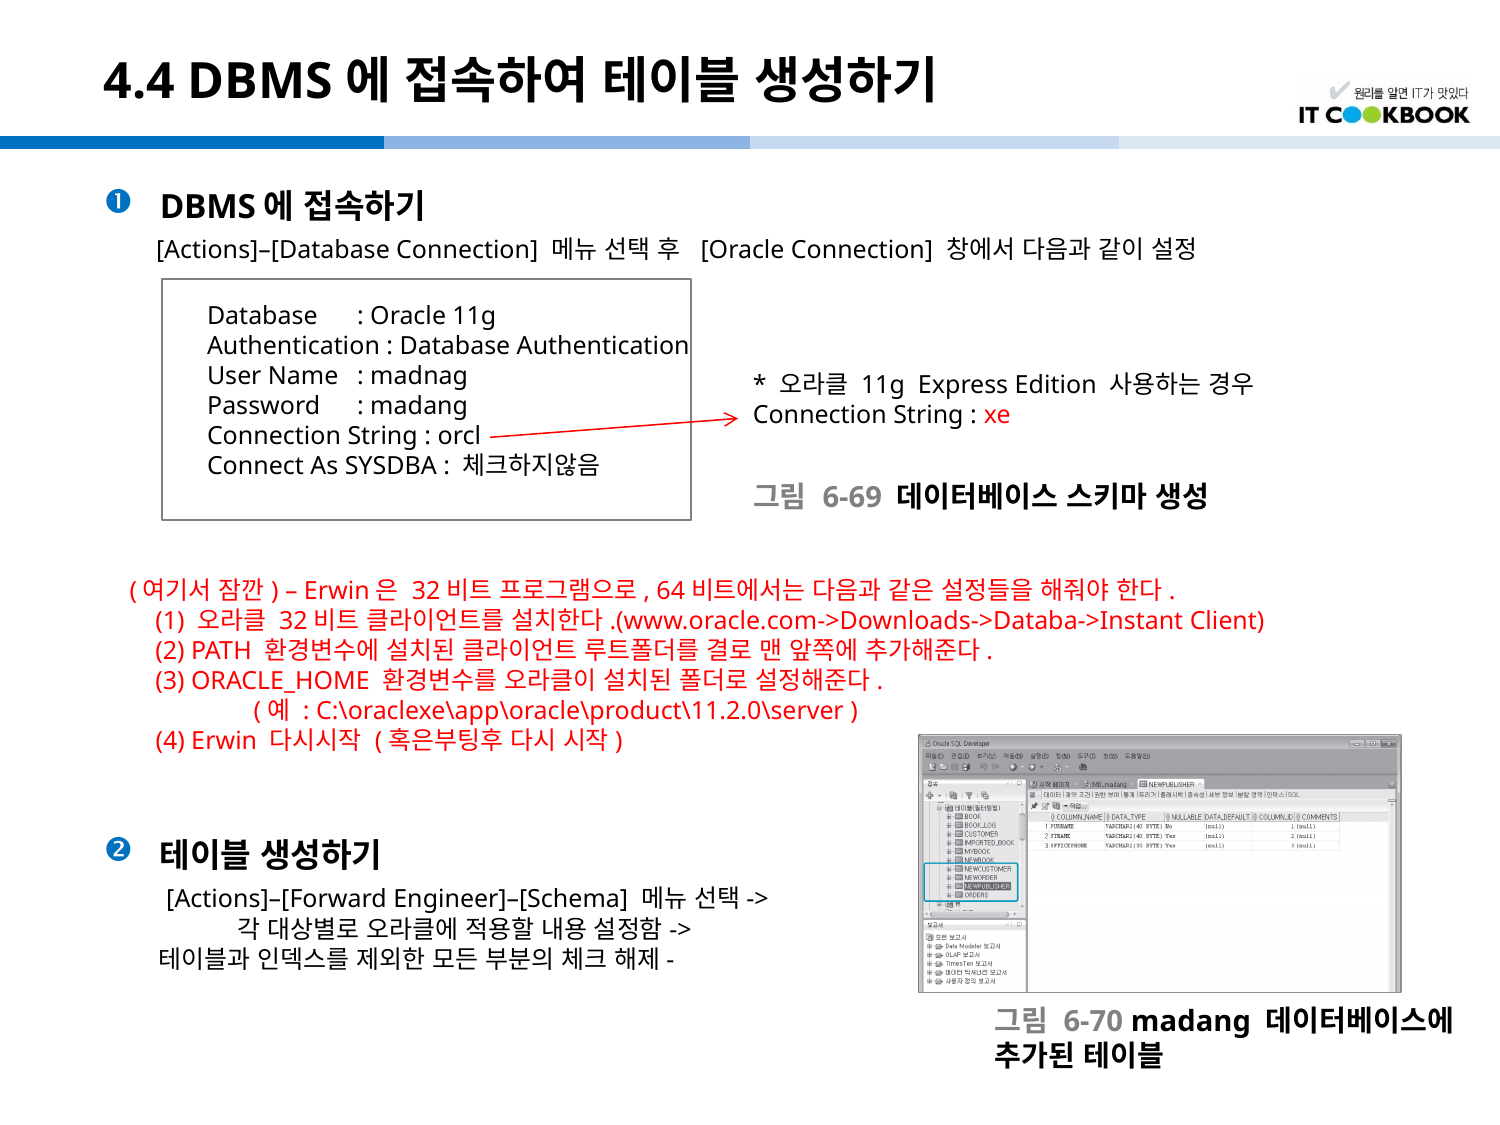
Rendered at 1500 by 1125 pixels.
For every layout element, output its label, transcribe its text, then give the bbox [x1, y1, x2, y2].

text_box * 오라클 11g Express Edition 사용하는 경우 Connection String : xe [738, 361, 1287, 437]
picture [1295, 78, 1473, 125]
text_box 그림 6-70 madang 데이터베이스에 추가된 테이블 [979, 1003, 1287, 1076]
text_box 그림 6-69 데이터베이스 스키마 생성 [738, 472, 1046, 520]
list DBMS에 접속하기 [Actions]–[Database Connection] 메뉴 선택 후 [Oracle Connection] 창에서 다음과 같이 설정 (여기서 잠깐) – Erwin은 32비트 프로그램으로, 64비트에서는 다음과 같은 설정들을 해줘야 한다. (1) 오라클 32비트 클라이언트를 설치한다.(www.oracle.com->Downloads->Databa->Instant Client) (2) PATH 환경변수에 설치된 클라이언트 루트폴더를 결로 맨 앞쪽에 추가해준다. (3) ORACLE_HOME 환경변수를 오라클이 설치된 폴더로 설정해준다. (예 : C:\oraclexe\app\oracle\product\11.2.0\server ) (4) Erwin 다시시작 (혹은부팅후 다시 시작) 테이블 생성하기 [Actions]–[Forward Engineer]–[Schema] 메뉴 선택-> 각 대상별로 오라클에 적용할 내용 설정함-> 테이블과 인덱스를 제외한 모든 부분의 체크 해제- [88, 177, 1412, 1077]
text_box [489, 418, 739, 438]
text_box Database : Oracle 11g Authentication : Database Authentication User Name : madnag Password : madang Connection String : orcl Connect As SYSDBA : 체크하지않음 [192, 292, 943, 488]
title 4.4 DBMS에 접속하여 테이블 생성하기 [88, 32, 1330, 124]
picture [915, 731, 1405, 996]
